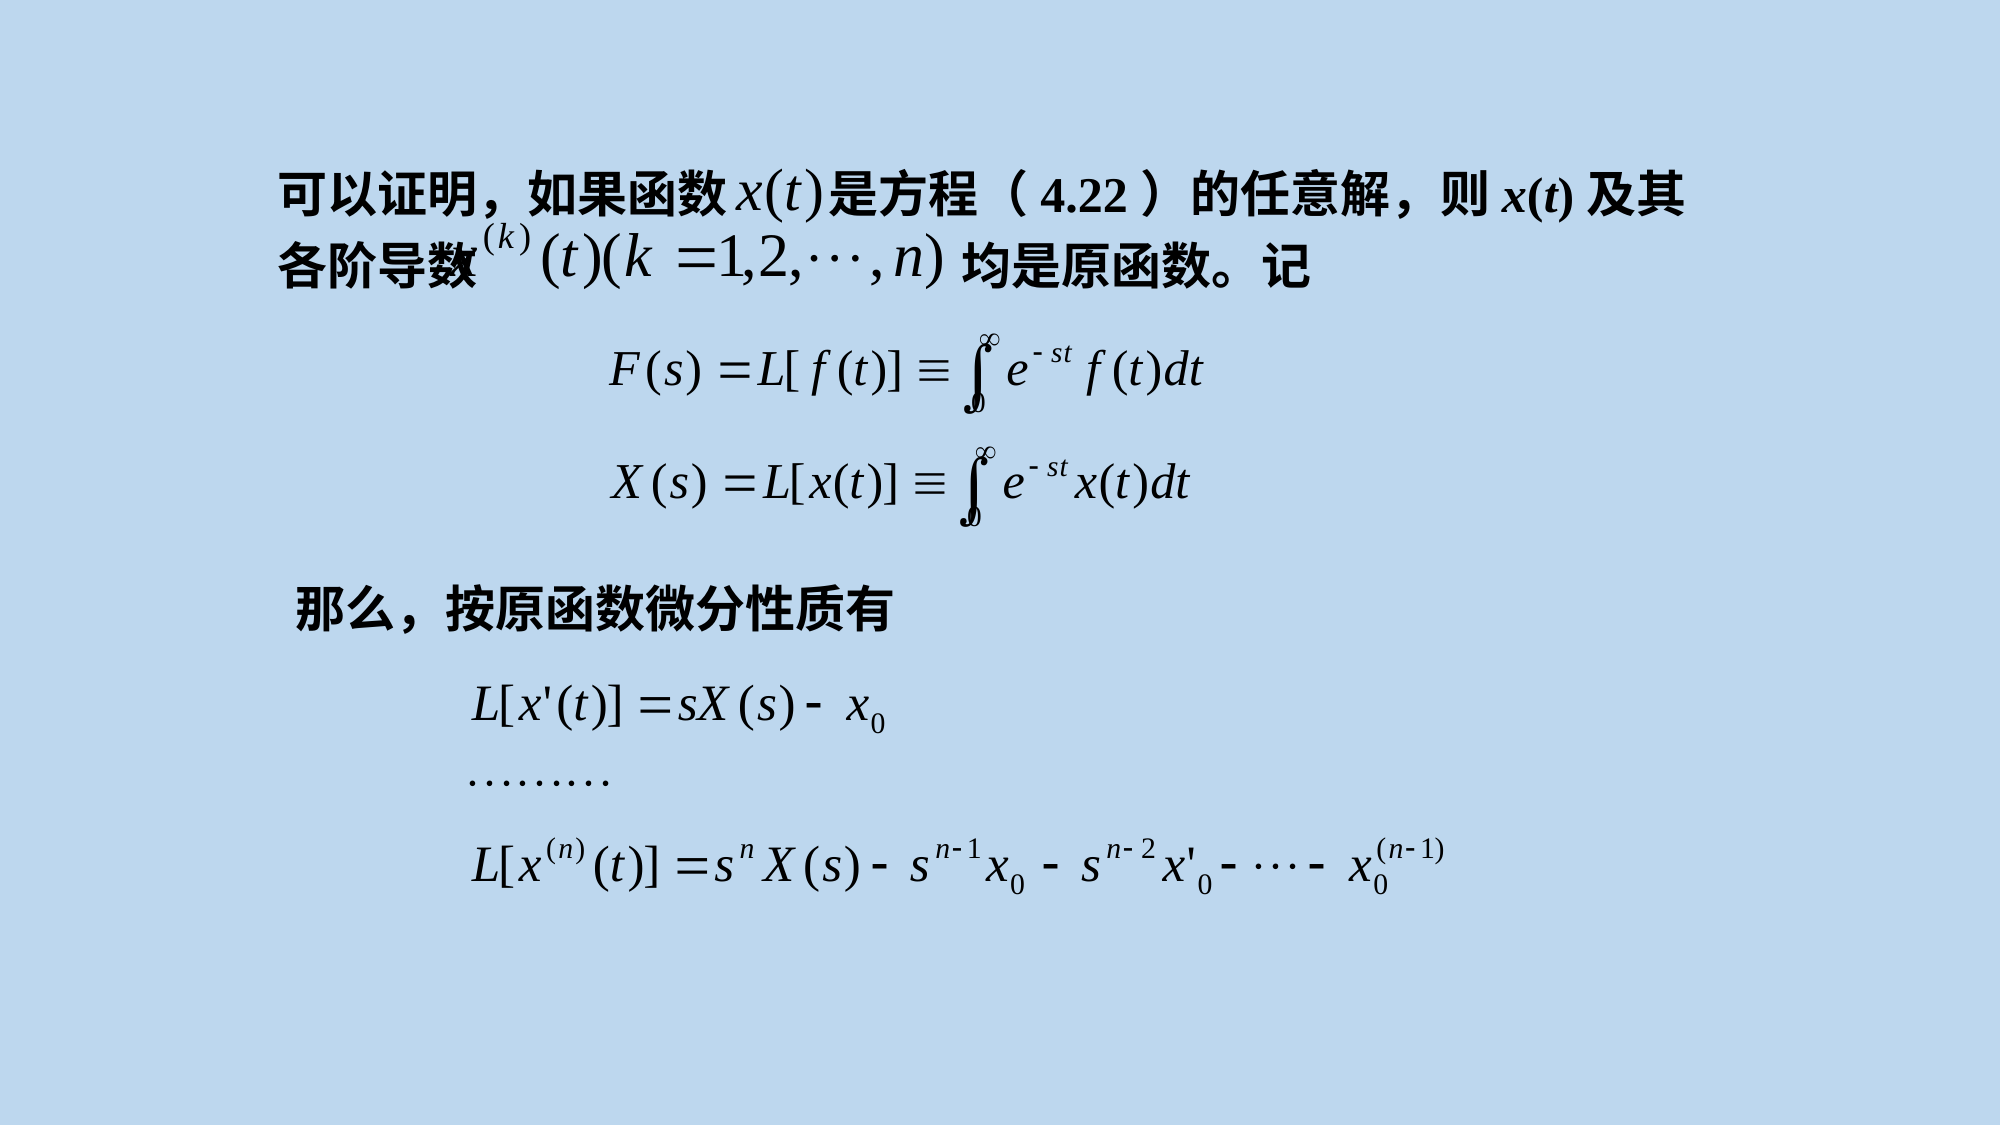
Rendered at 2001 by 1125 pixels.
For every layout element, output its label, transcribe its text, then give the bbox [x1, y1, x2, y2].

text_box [262, 143, 1750, 305]
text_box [599, 312, 1216, 539]
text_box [462, 670, 1456, 905]
text_box 那么，按原函数微分性质有 [281, 570, 911, 645]
